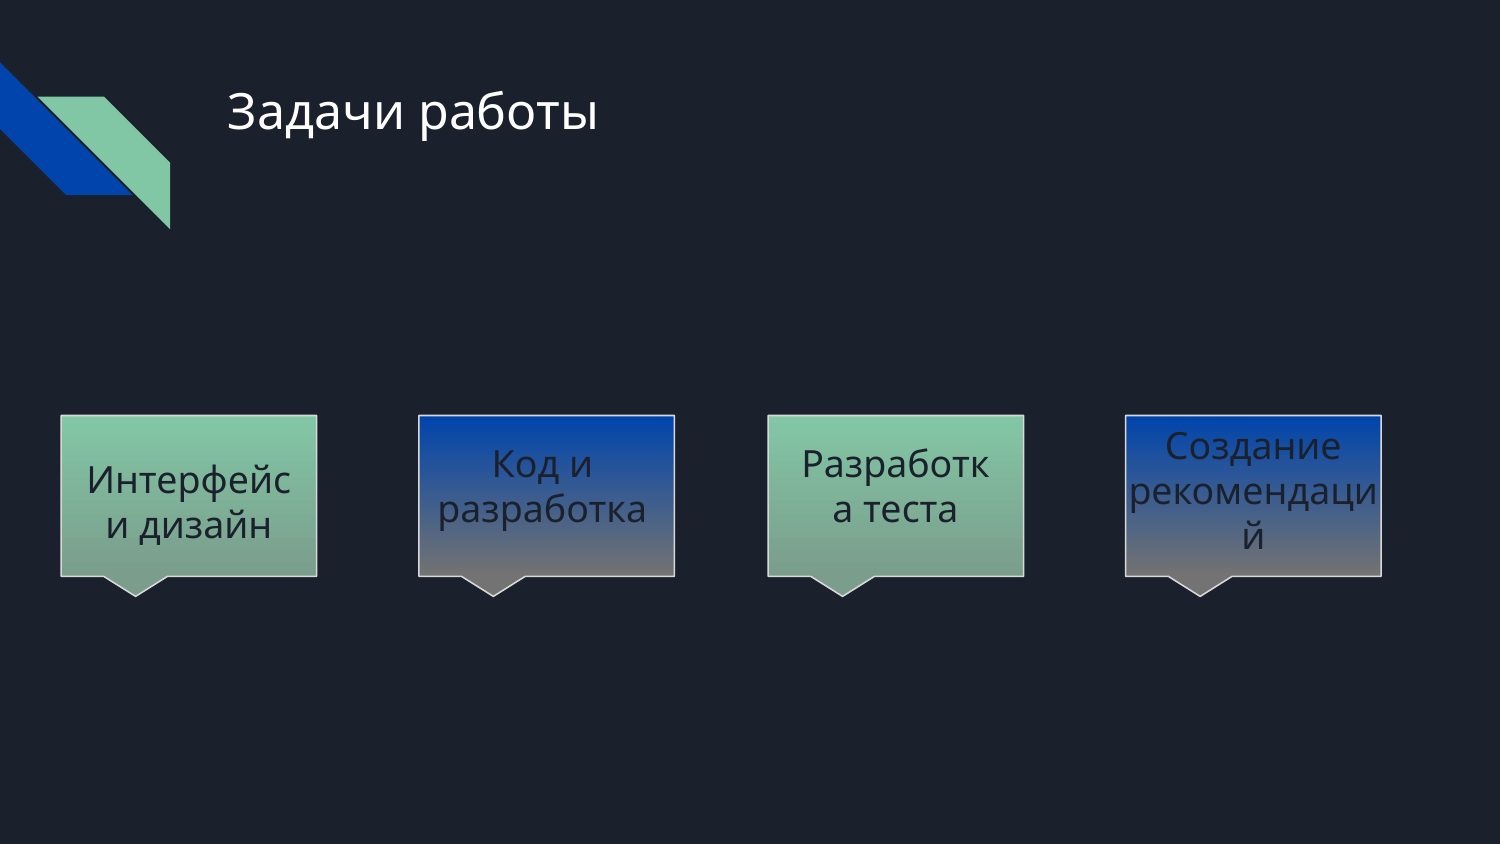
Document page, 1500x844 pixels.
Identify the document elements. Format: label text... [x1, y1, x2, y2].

text_box Код и разработка [418, 425, 666, 551]
text_box [1125, 569, 1382, 597]
text_box [61, 415, 317, 597]
text_box Разработка теста [779, 425, 1012, 551]
text_box [768, 415, 1024, 597]
title Задачи работы [212, 64, 1368, 215]
text_box Создание рекомендаций [1110, 407, 1397, 569]
text_box Интерфейс и дизайн [69, 441, 308, 551]
text_box [418, 415, 675, 597]
